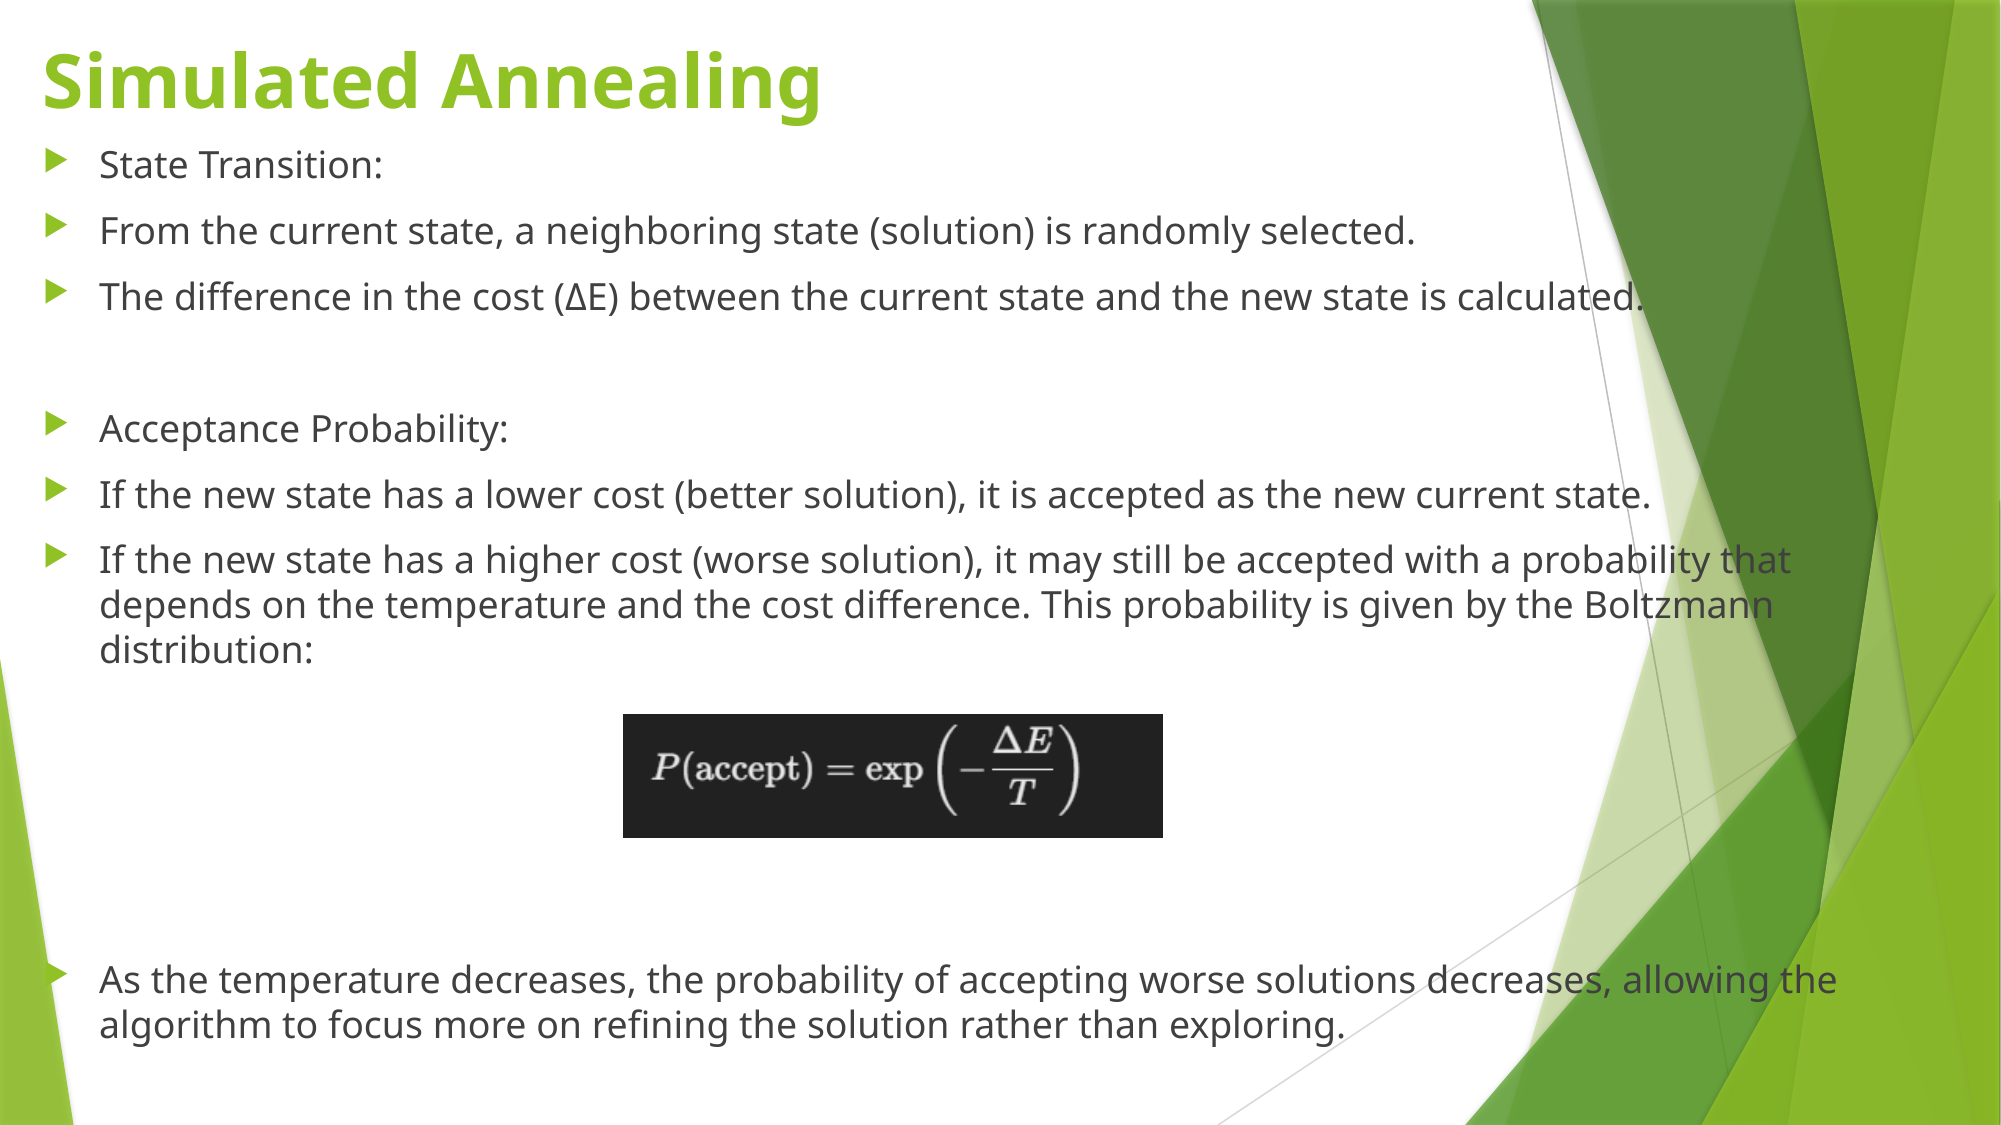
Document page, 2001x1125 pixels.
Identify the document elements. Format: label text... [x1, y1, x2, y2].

title Simulated Annealing [27, 26, 1967, 134]
list State Transition: From the current state, a neighboring state (solution) is randomly selected. The difference in the cost (ΔE) between the current state and the new state is calculated. Acceptance Probability: If the new state has a lower cost (better solution), it is accepted as the new current state. If the new state has a higher cost (worse solution), it may still be accepted with a probability that depends on the temperature and the cost difference. This probability is given by the Boltzmann distribution: As the temperature decreases, the probability of accepting worse solutions decreases, allowing the algorithm to focus more on refining the solution rather than exploring. [27, 133, 1944, 1080]
picture [623, 713, 1164, 839]
